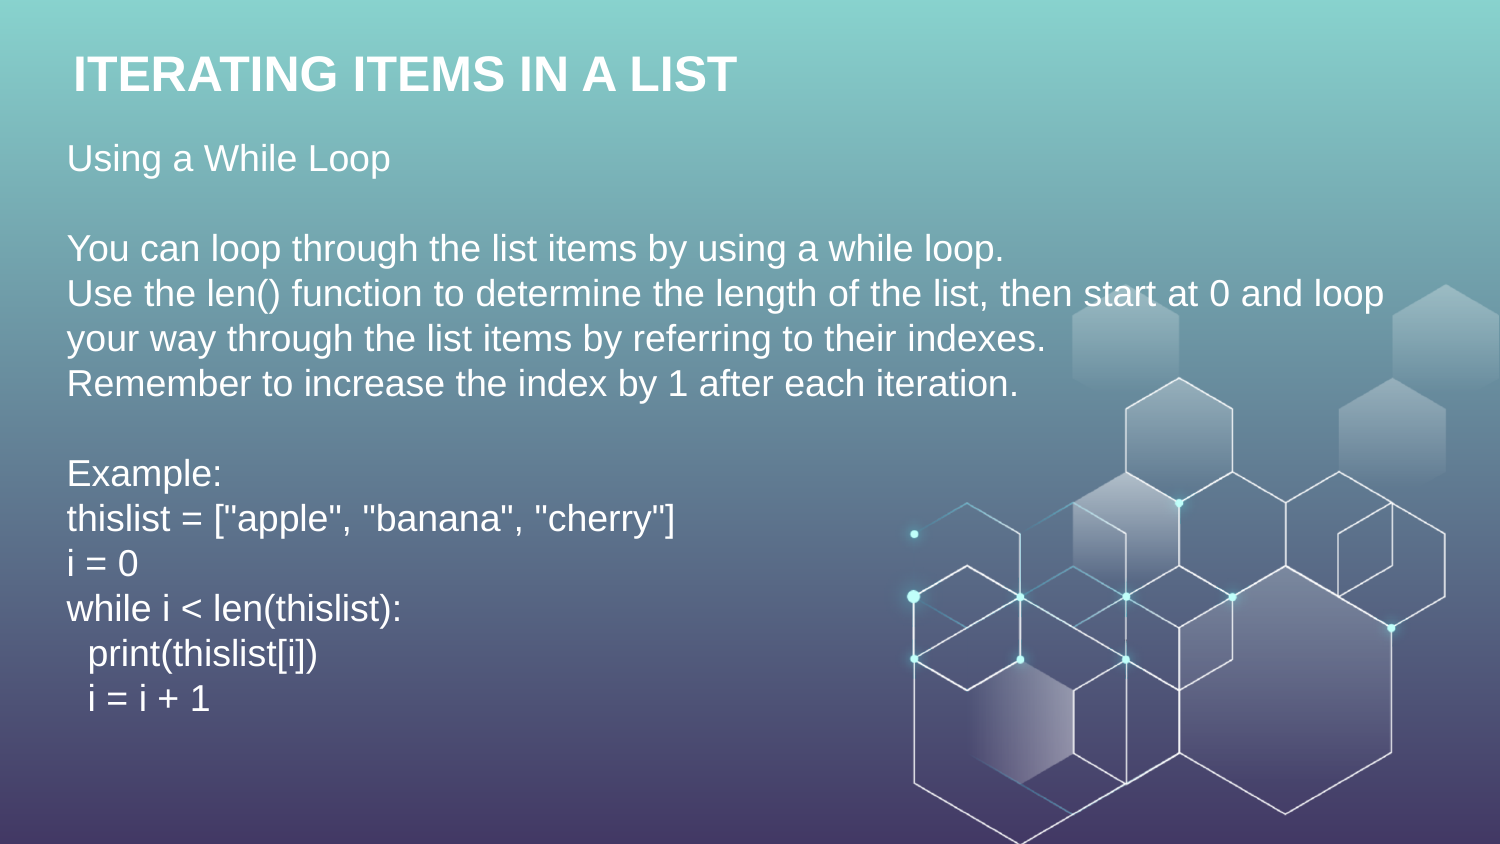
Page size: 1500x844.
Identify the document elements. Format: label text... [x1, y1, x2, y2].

text_box Using a While Loop You can loop through the list items by using a while loop. Use the len() function to determine the length of the list, then start at 0 and loop your way through the list items by referring to their indexes. Remember to increase the index by 1 after each iteration. Example: thislist = ["apple", "banana", "cherry"] i = 0 while i < len(thislist): print(thislist[i]) i = i + 1 [51, 126, 1400, 772]
picture [876, 284, 1498, 844]
text_box ITERATING ITEMS IN A LIST [58, 34, 1050, 110]
